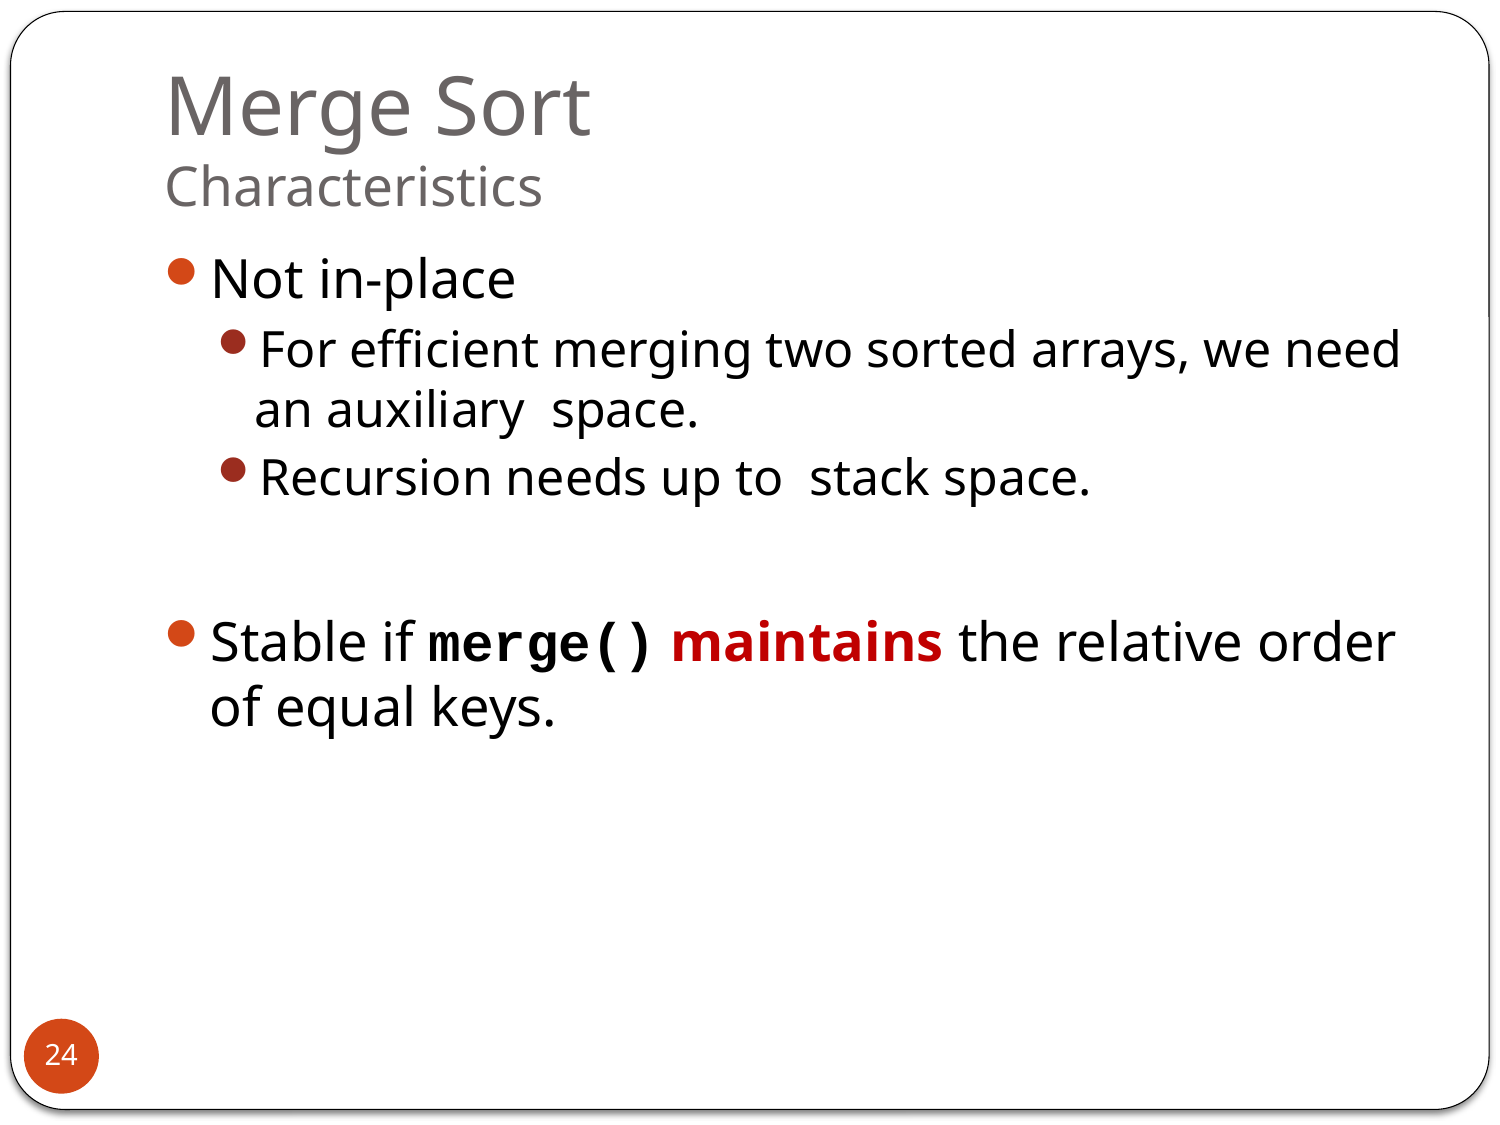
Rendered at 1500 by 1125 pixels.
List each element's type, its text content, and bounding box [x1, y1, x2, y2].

title Merge Sort Characteristics [150, 45, 1425, 233]
slide_number 24 [23, 1018, 99, 1094]
